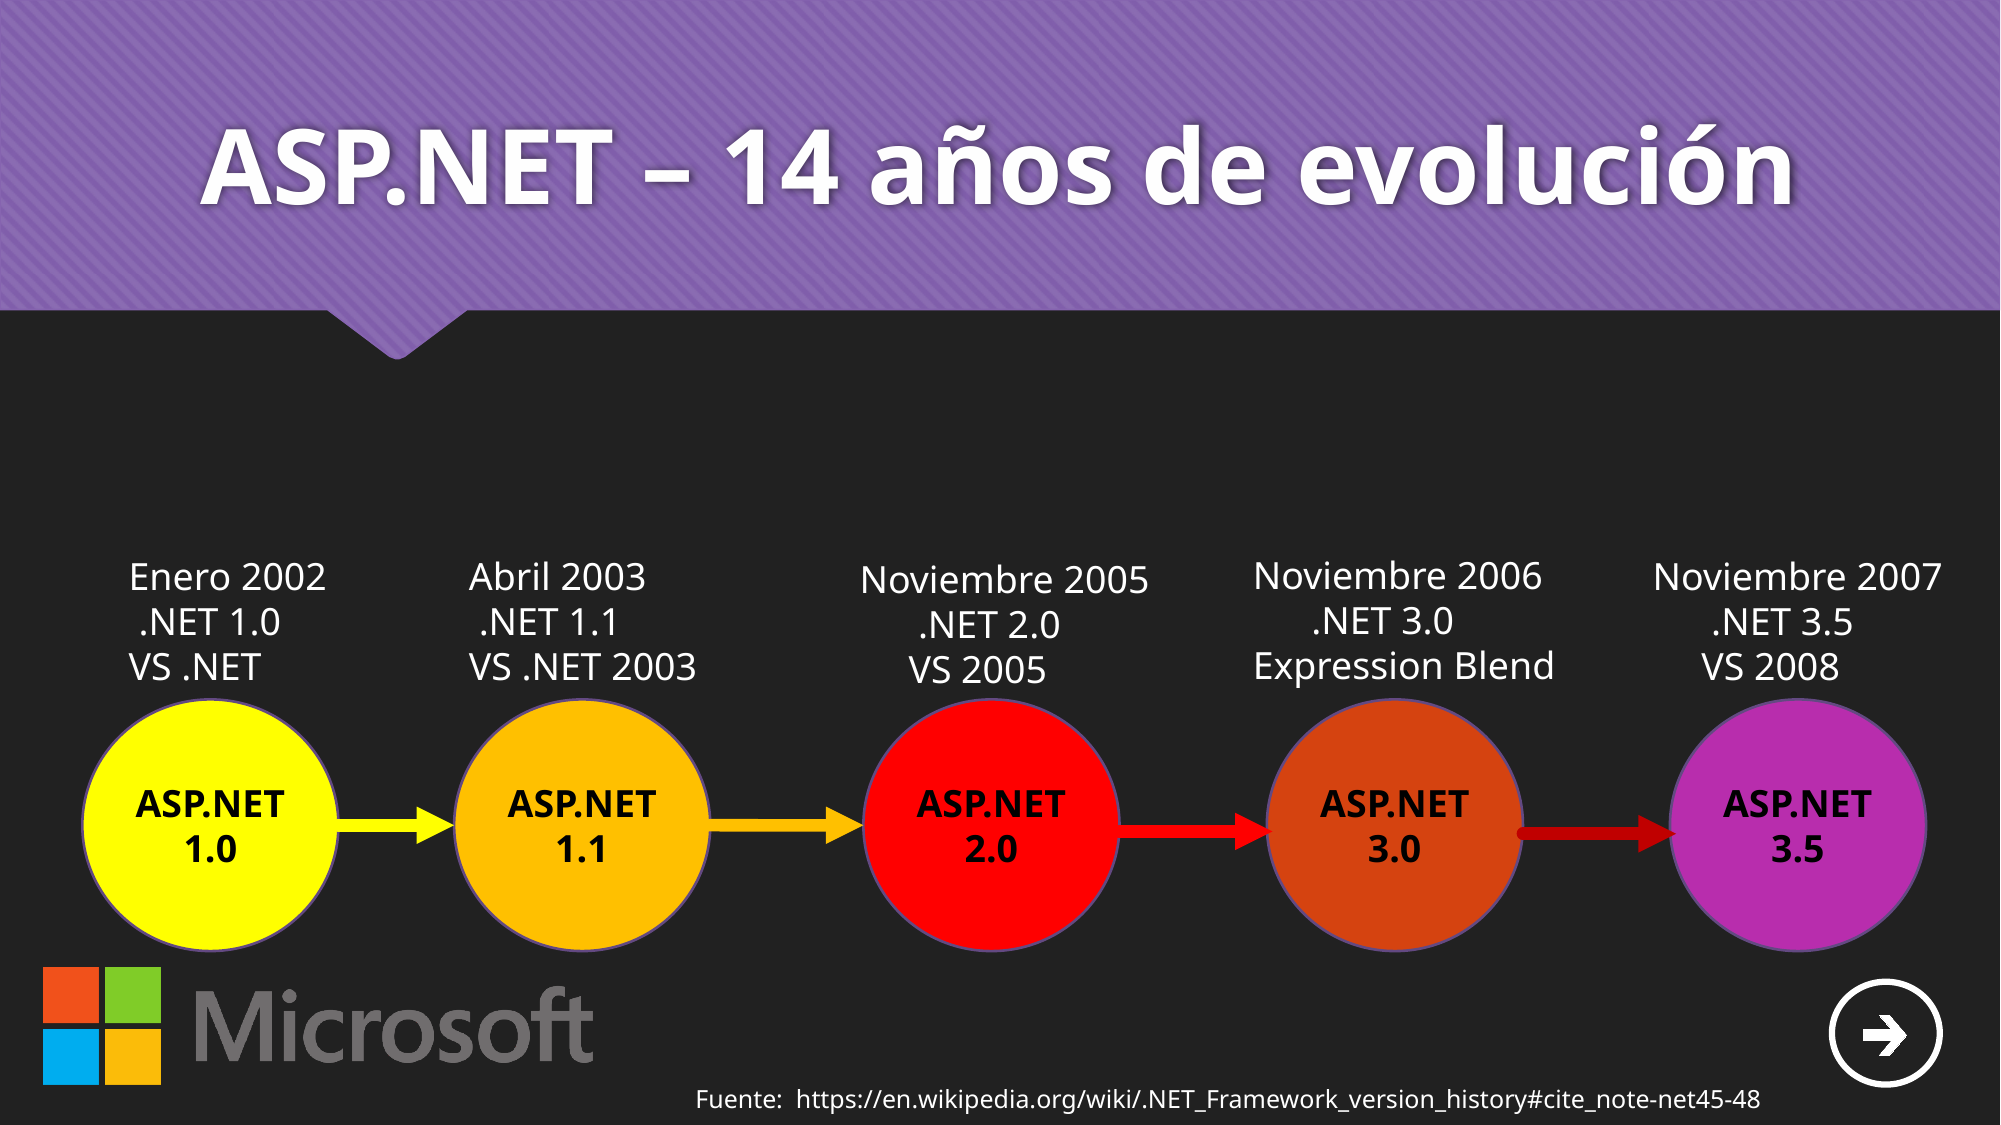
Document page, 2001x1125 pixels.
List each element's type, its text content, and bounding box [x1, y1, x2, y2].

text_box ASP.NET 1.1 [452, 698, 712, 953]
picture [42, 967, 593, 1085]
text_box Fuente: https://en.wikipedia.org/wiki/.NET_Framework_version_history#cite_note-net45-48 [680, 1075, 1778, 1121]
text_box Enero 2002 .NET 1.0 VS .NET [113, 545, 343, 696]
text_box Noviembre 2006 .NET 3.0 Expression Blend [1238, 544, 1571, 740]
text_box Noviembre 2005 .NET 2.0 VS 2005 [844, 548, 1165, 699]
title ASP.NET – 14 años de evolución [132, 73, 1868, 233]
text_box [1863, 1015, 1907, 1056]
text_box ASP.NET 3.0 [1265, 740, 1525, 953]
text_box Noviembre 2007 .NET 3.5 VS 2008 [1637, 545, 1958, 695]
text_box ASP.NET 3.5 [1668, 698, 1928, 953]
text_box ASP.NET 1.0 [81, 698, 340, 953]
text_box ASP.NET 2.0 [862, 699, 1121, 953]
text_box Abril 2003 .NET 1.1 VS .NET 2003 [454, 545, 713, 696]
text_box [1830, 980, 1942, 1086]
